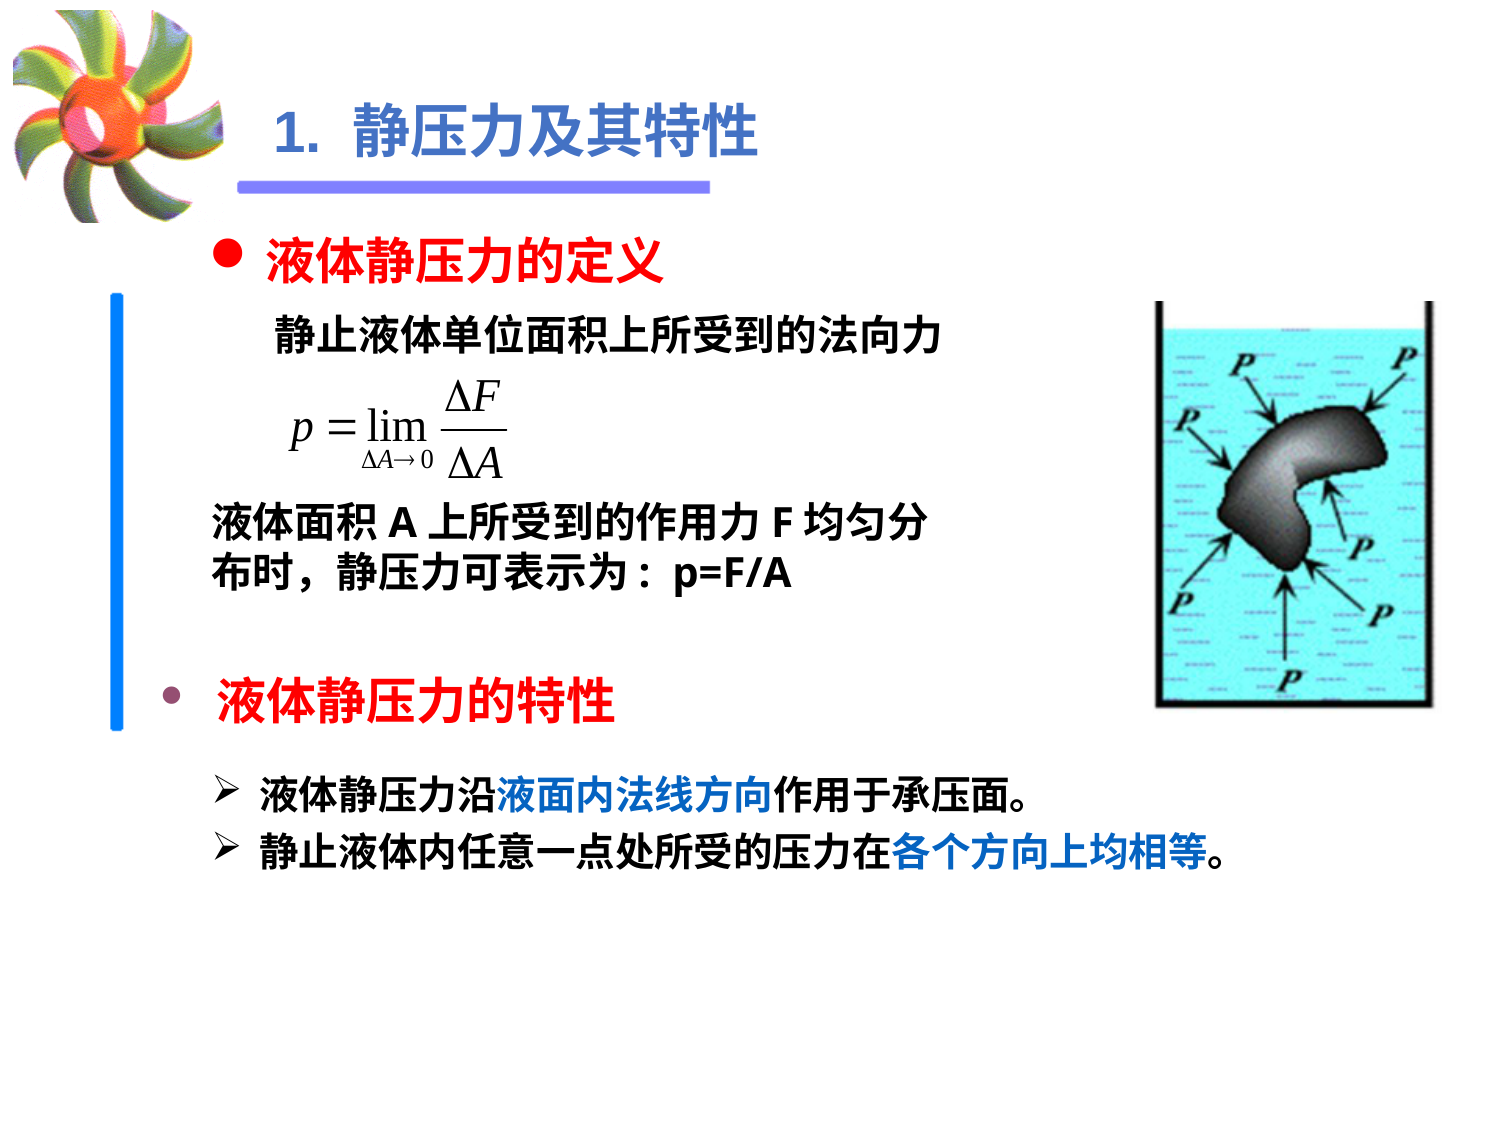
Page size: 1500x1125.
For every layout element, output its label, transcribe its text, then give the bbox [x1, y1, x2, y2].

list 液体静压力沿液面内法线方向作用于承压面。 静止液体内任意一点处所受的压力在各个方向上均相等。 [196, 767, 1349, 912]
picture [1152, 301, 1442, 726]
text_box 静止液体单位面积上所受到的法向力 [259, 301, 958, 367]
text_box 液体面积A上所受到的作用力F均匀分布时，静压力可表示为: p=F/A [196, 488, 971, 604]
text_box 液体静压力的定义 [194, 222, 681, 298]
picture [13, 10, 729, 223]
text_box 液体静压力的特性 [145, 662, 679, 750]
picture [101, 273, 138, 750]
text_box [278, 366, 518, 489]
text_box 1. 静压力及其特性 [258, 87, 795, 172]
